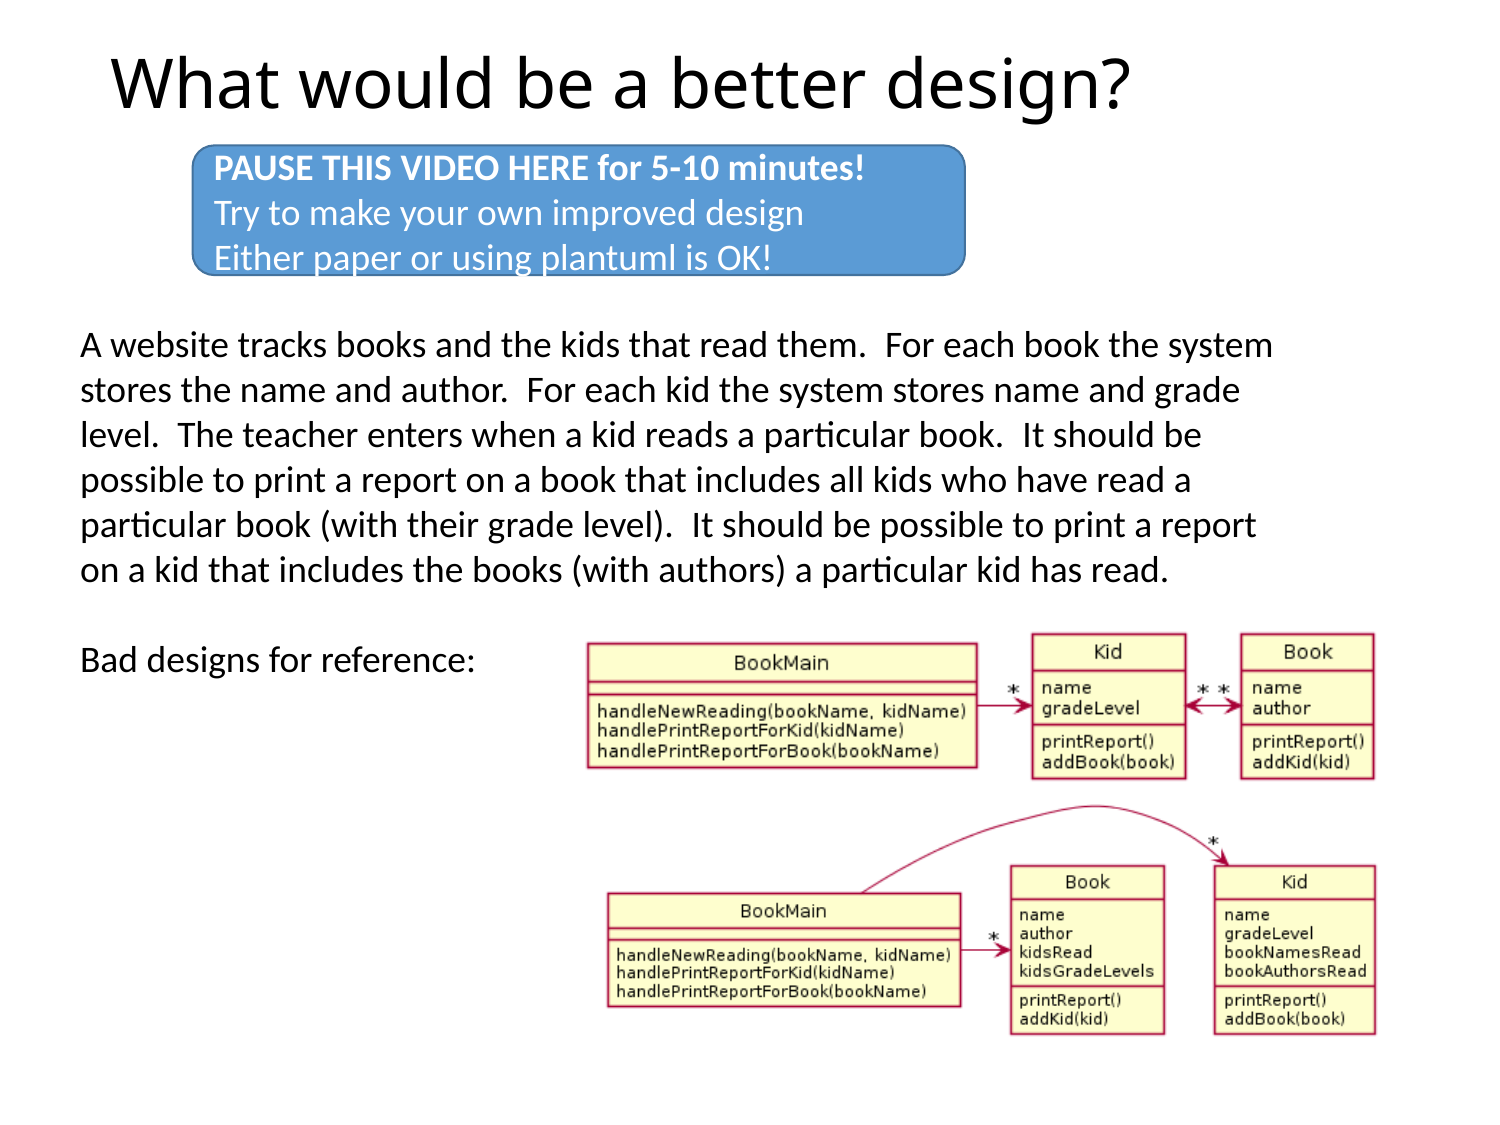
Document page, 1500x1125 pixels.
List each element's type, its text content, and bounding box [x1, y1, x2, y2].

text_box A website tracks books and the kids that read them. For each book the system stores the name and author. For each kid the system stores name and grade level. The teacher enters when a kid reads a particular book. It should be possible to print a report on a book that includes all kids who have read a particular book (with their grade level). It should be possible to print a report on a kid that includes the books (with authors) a particular kid has read. Bad designs for reference: [65, 312, 1318, 688]
title What would be a better design? [95, 14, 1390, 159]
text_box PAUSE THIS VIDEO HERE for 5-10 minutes! Try to make your own improved design Either paper or using plantuml is OK! [191, 144, 966, 277]
picture [578, 621, 1390, 1048]
